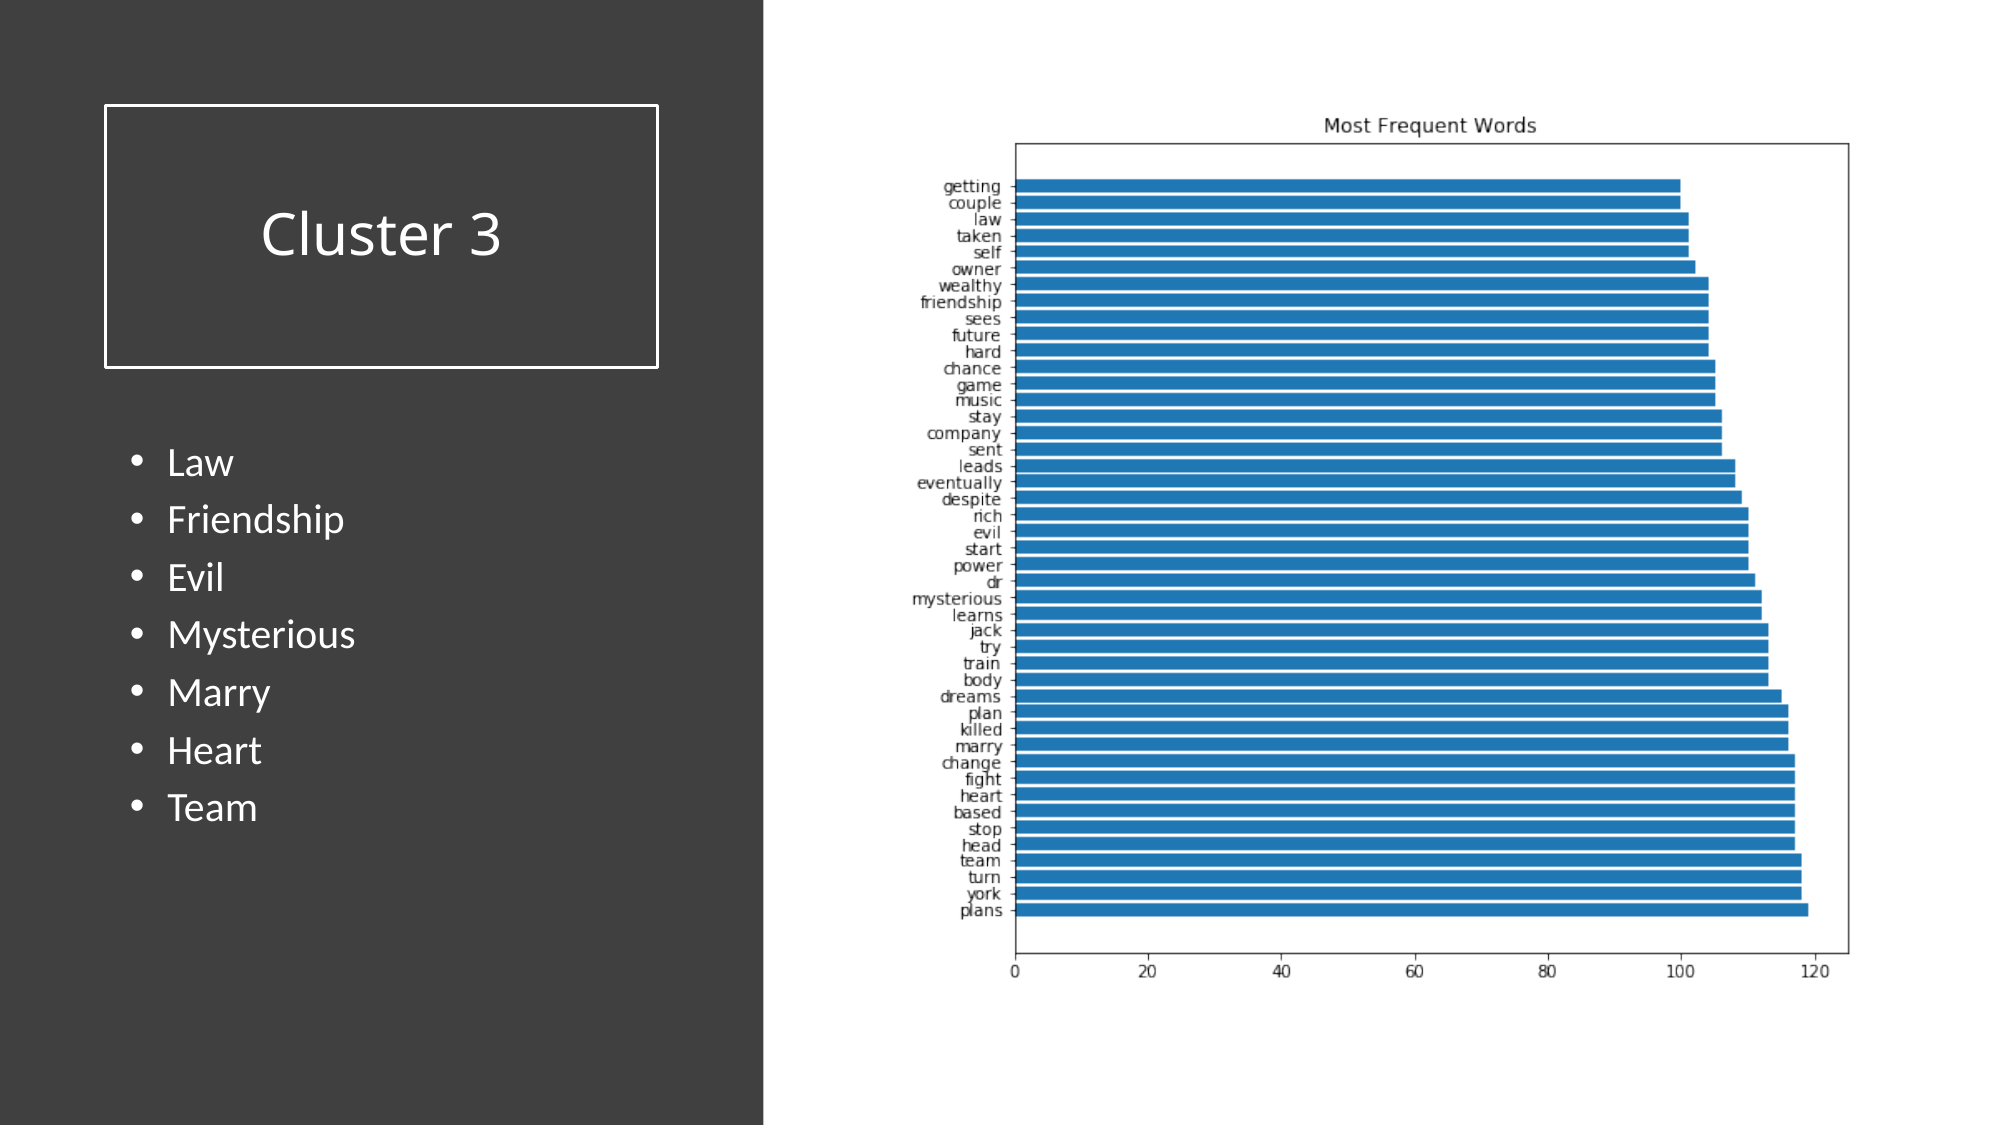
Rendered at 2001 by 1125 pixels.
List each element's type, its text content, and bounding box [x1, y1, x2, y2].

picture [899, 105, 1865, 993]
text_box [0, 0, 764, 1125]
title Cluster 3 [105, 105, 658, 368]
text_box Law Friendship Evil Mysterious Marry Heart Team [105, 432, 658, 993]
